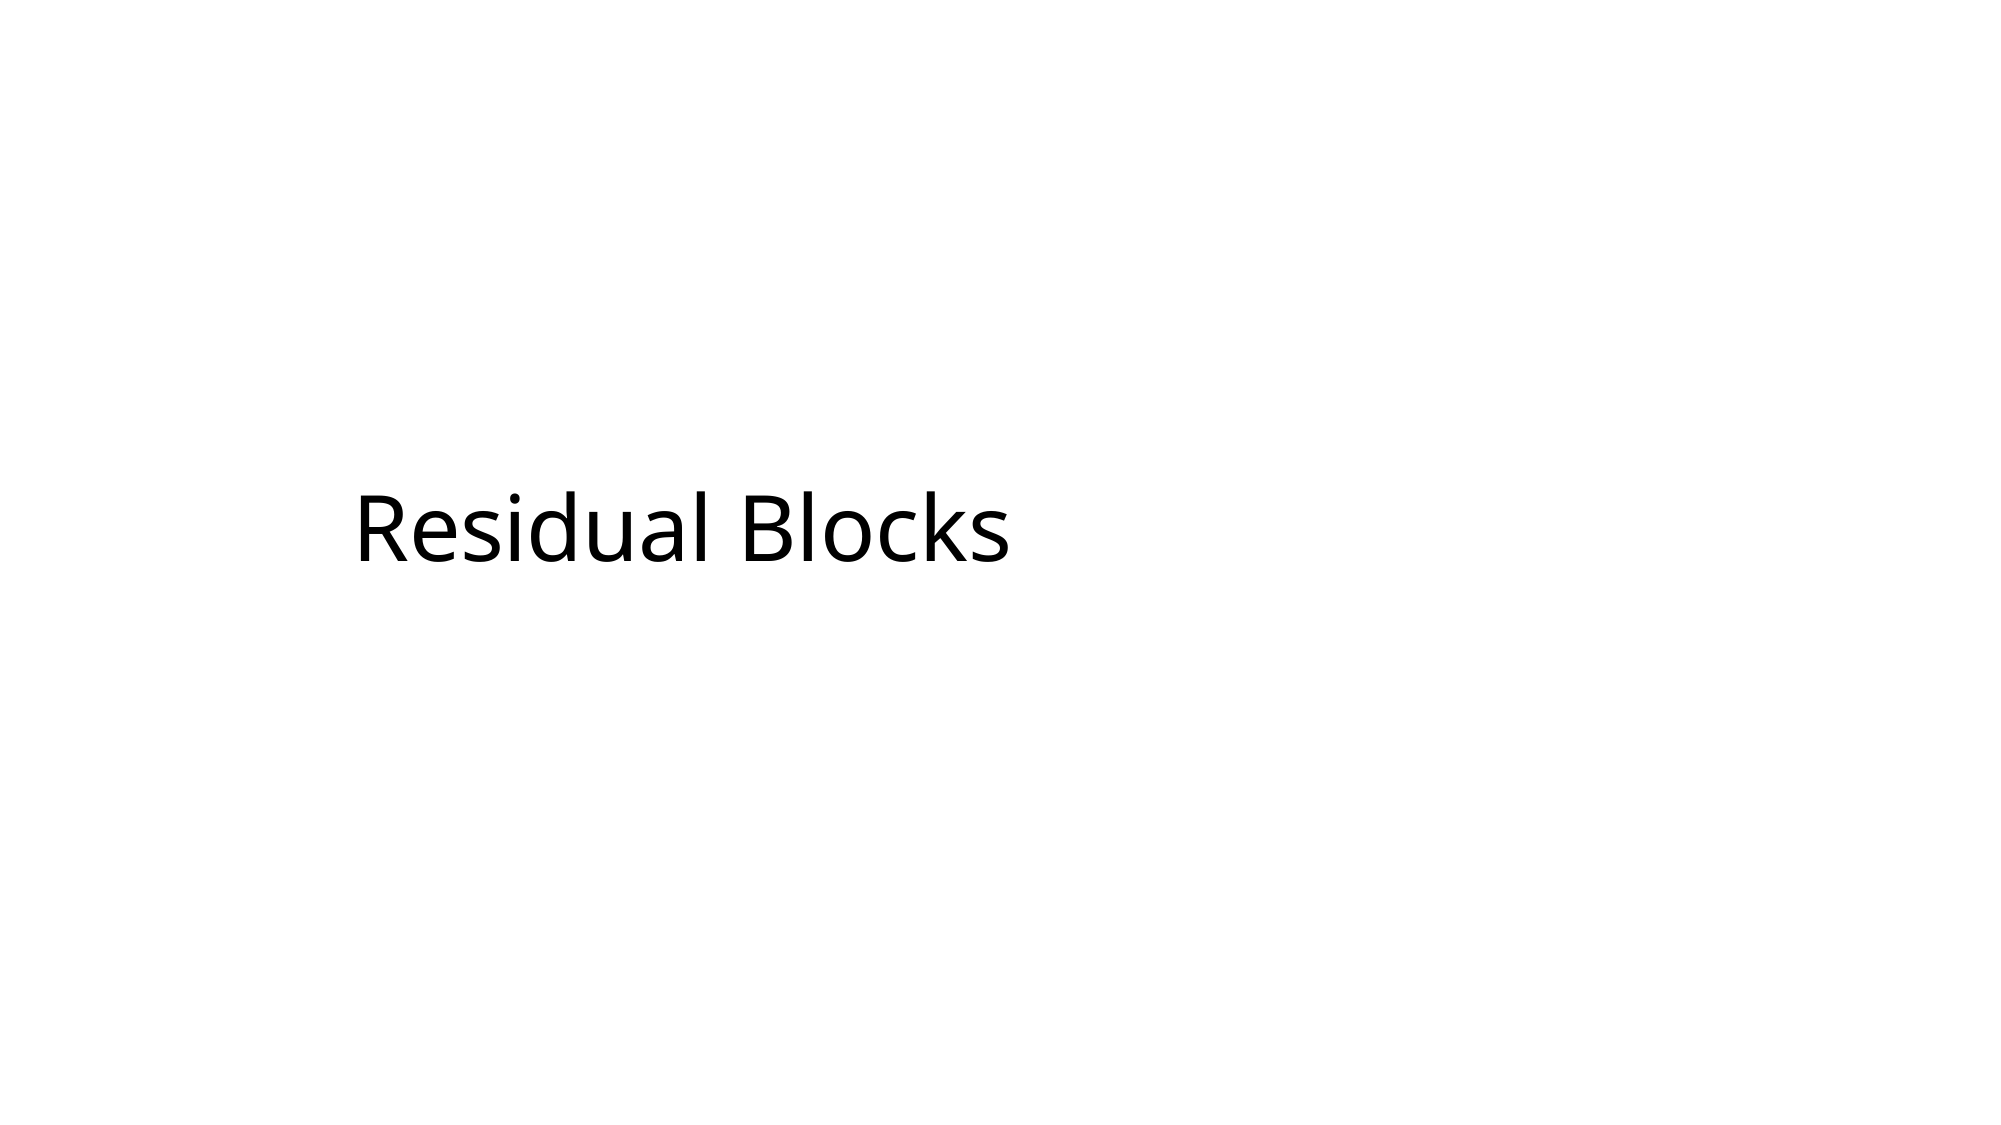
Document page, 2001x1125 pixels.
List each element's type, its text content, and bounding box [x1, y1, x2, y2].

title Residual Blocks [350, 427, 1280, 619]
